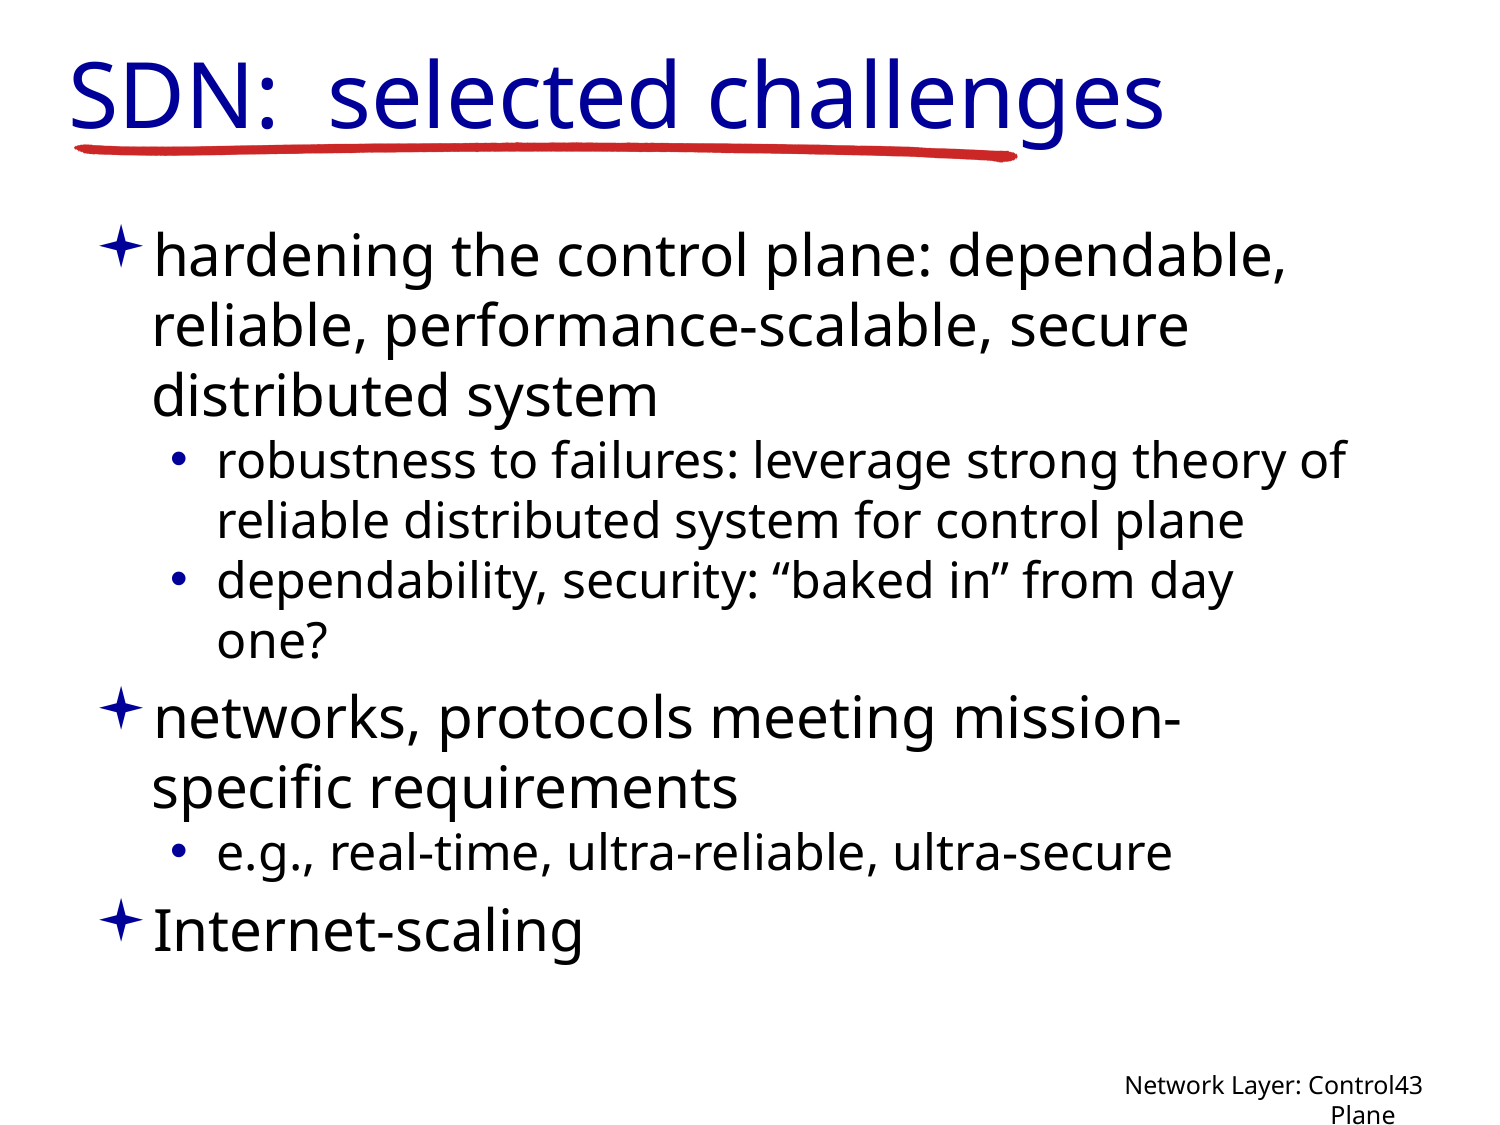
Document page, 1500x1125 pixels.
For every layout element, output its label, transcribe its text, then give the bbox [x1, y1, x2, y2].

slide_number 43 [1386, 1061, 1446, 1107]
text_box Network Layer: Control Plane [1045, 1062, 1403, 1125]
picture [69, 136, 1030, 169]
text_box SDN: selected challenges [60, 29, 1411, 155]
list hardening the control plane: dependable, reliable, performance-scalable, secure distributed system robustness to failures: leverage strong theory of reliable distributed system for control plane dependability, security: “baked in” from day one? networks, protocols meeting mission-specific requirements e.g., real-time, ultra-reliable, ultra-secure Internet-scaling [86, 210, 1363, 975]
